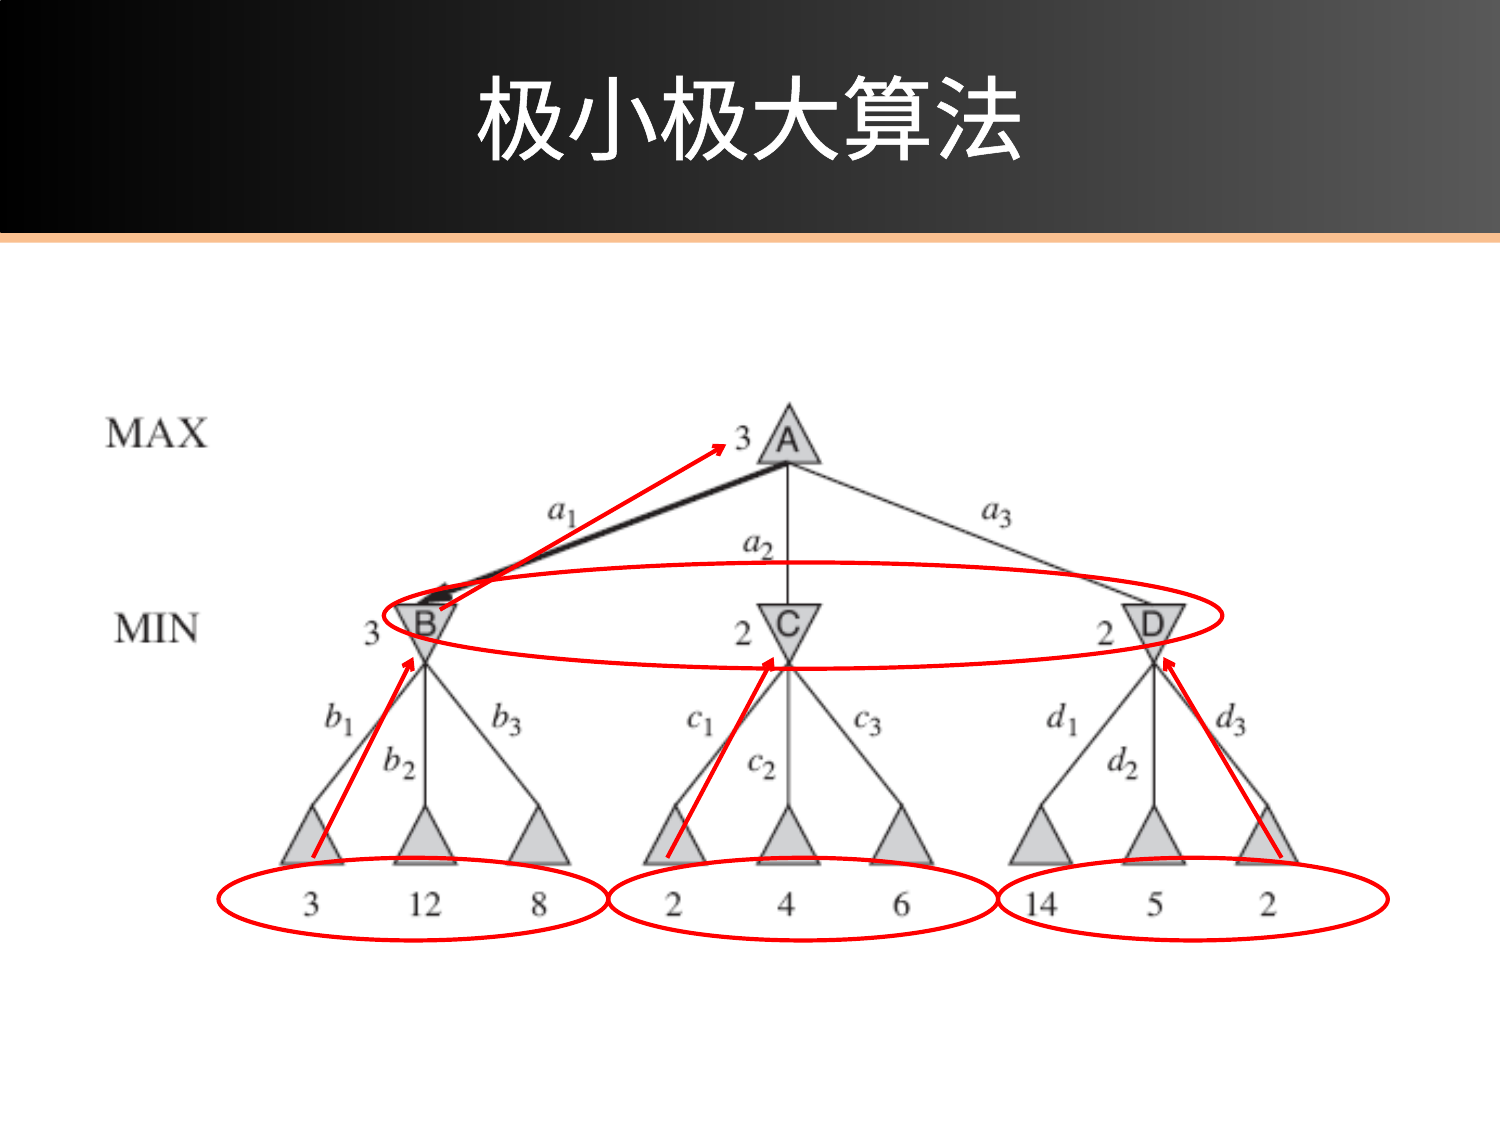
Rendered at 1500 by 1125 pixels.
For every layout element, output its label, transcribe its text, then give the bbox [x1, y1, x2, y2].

picture [17, 385, 1349, 939]
text_box [1353, 873, 1390, 925]
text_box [666, 656, 774, 858]
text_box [439, 444, 727, 610]
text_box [1163, 656, 1282, 858]
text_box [312, 656, 414, 858]
title 极小极大算法 [0, 0, 1500, 233]
